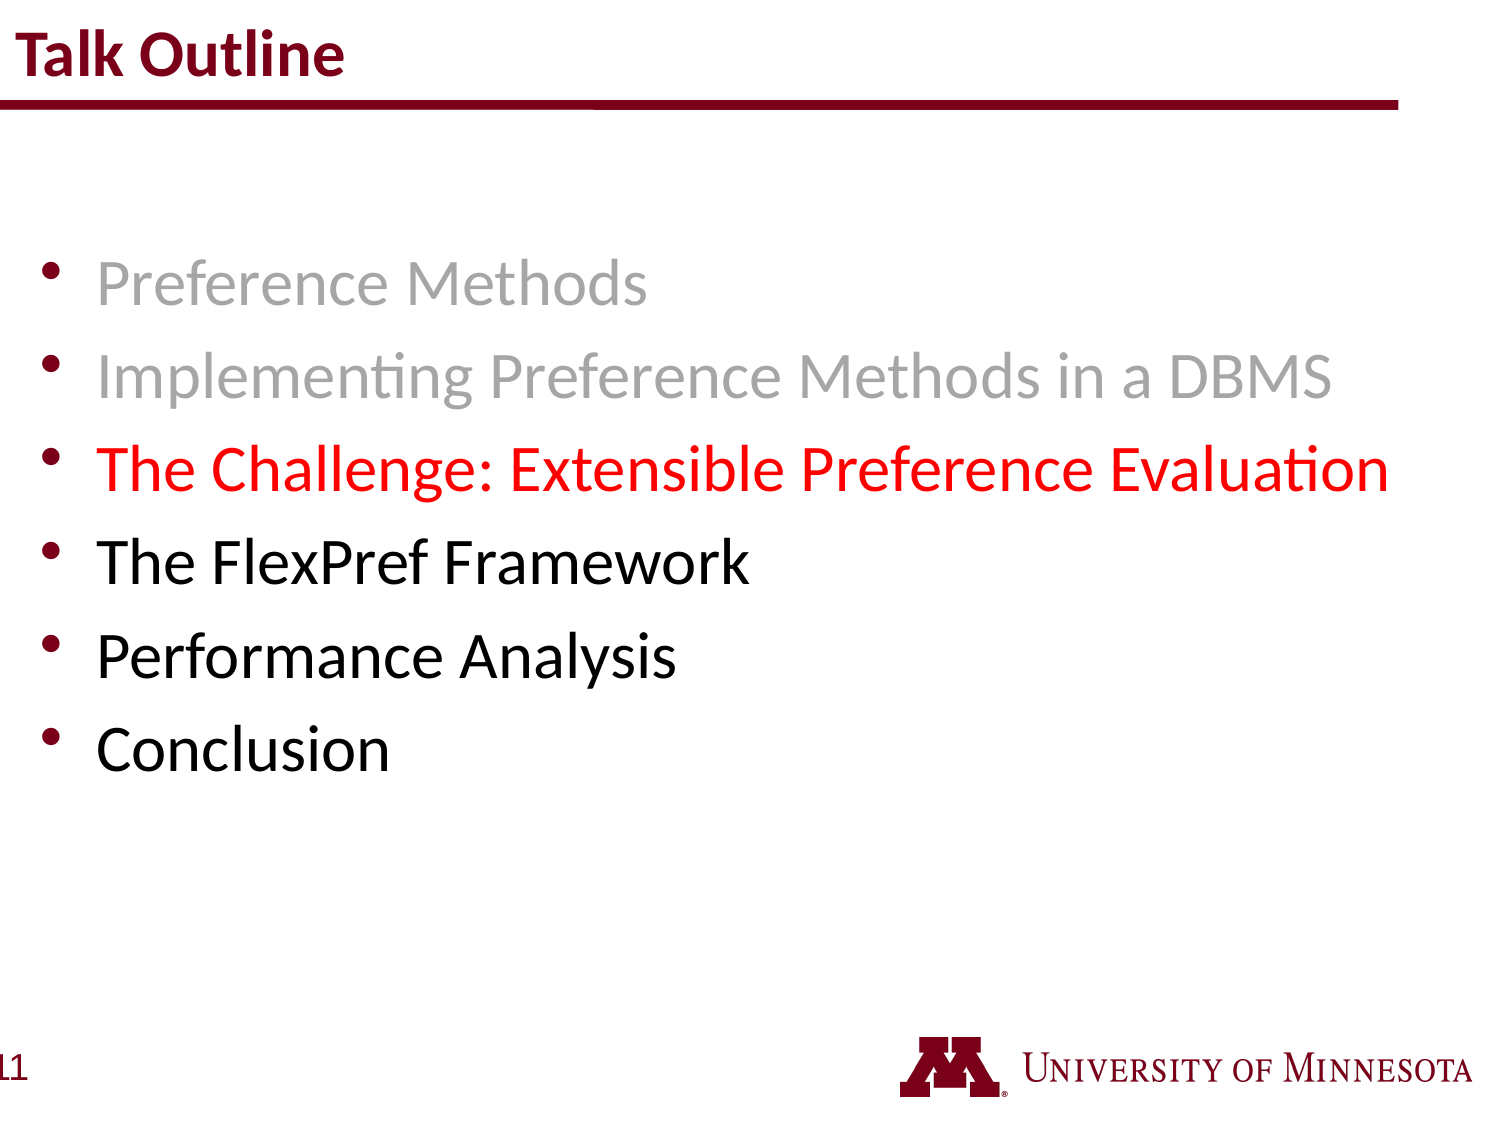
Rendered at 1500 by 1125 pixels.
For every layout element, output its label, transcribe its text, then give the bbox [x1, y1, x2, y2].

picture [900, 1037, 1473, 1097]
title Talk Outline [0, 0, 1426, 101]
list Preference Methods Implementing Preference Methods in a DBMS The Challenge: Extensible Preference Evaluation The FlexPref Framework Performance Analysis Conclusion [24, 137, 1476, 1026]
